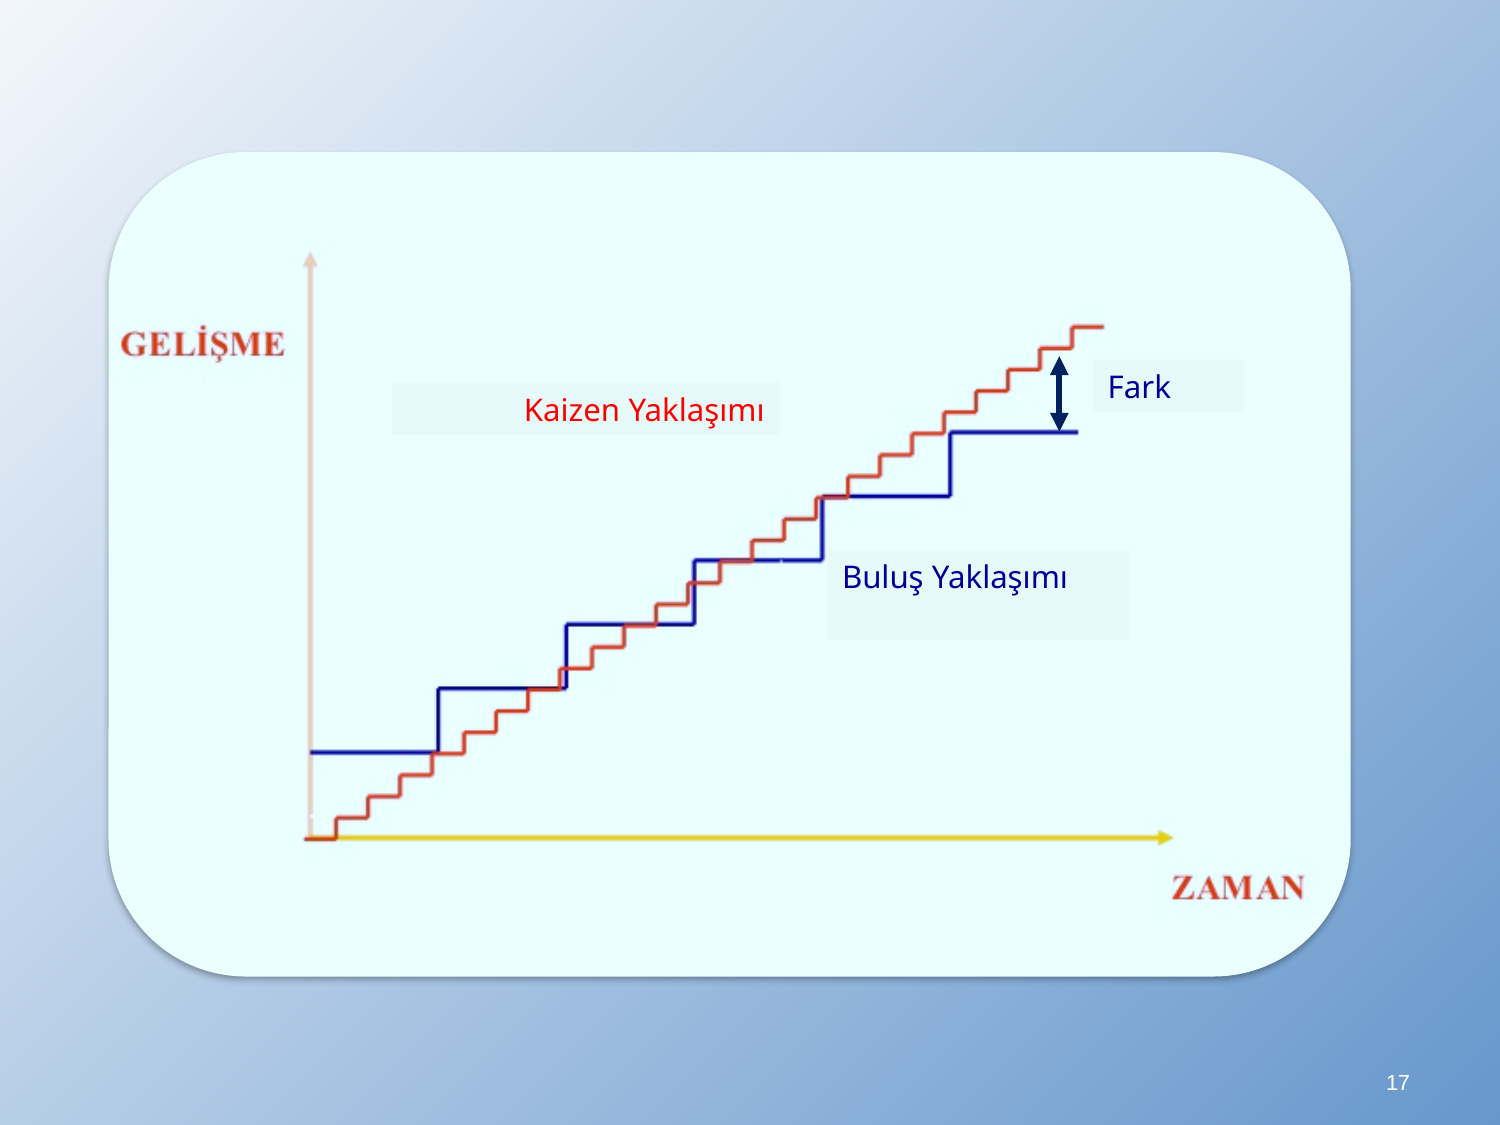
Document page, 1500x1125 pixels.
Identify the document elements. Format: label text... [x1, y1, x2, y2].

picture [108, 151, 1351, 977]
slide_number 17 [1074, 1024, 1426, 1103]
